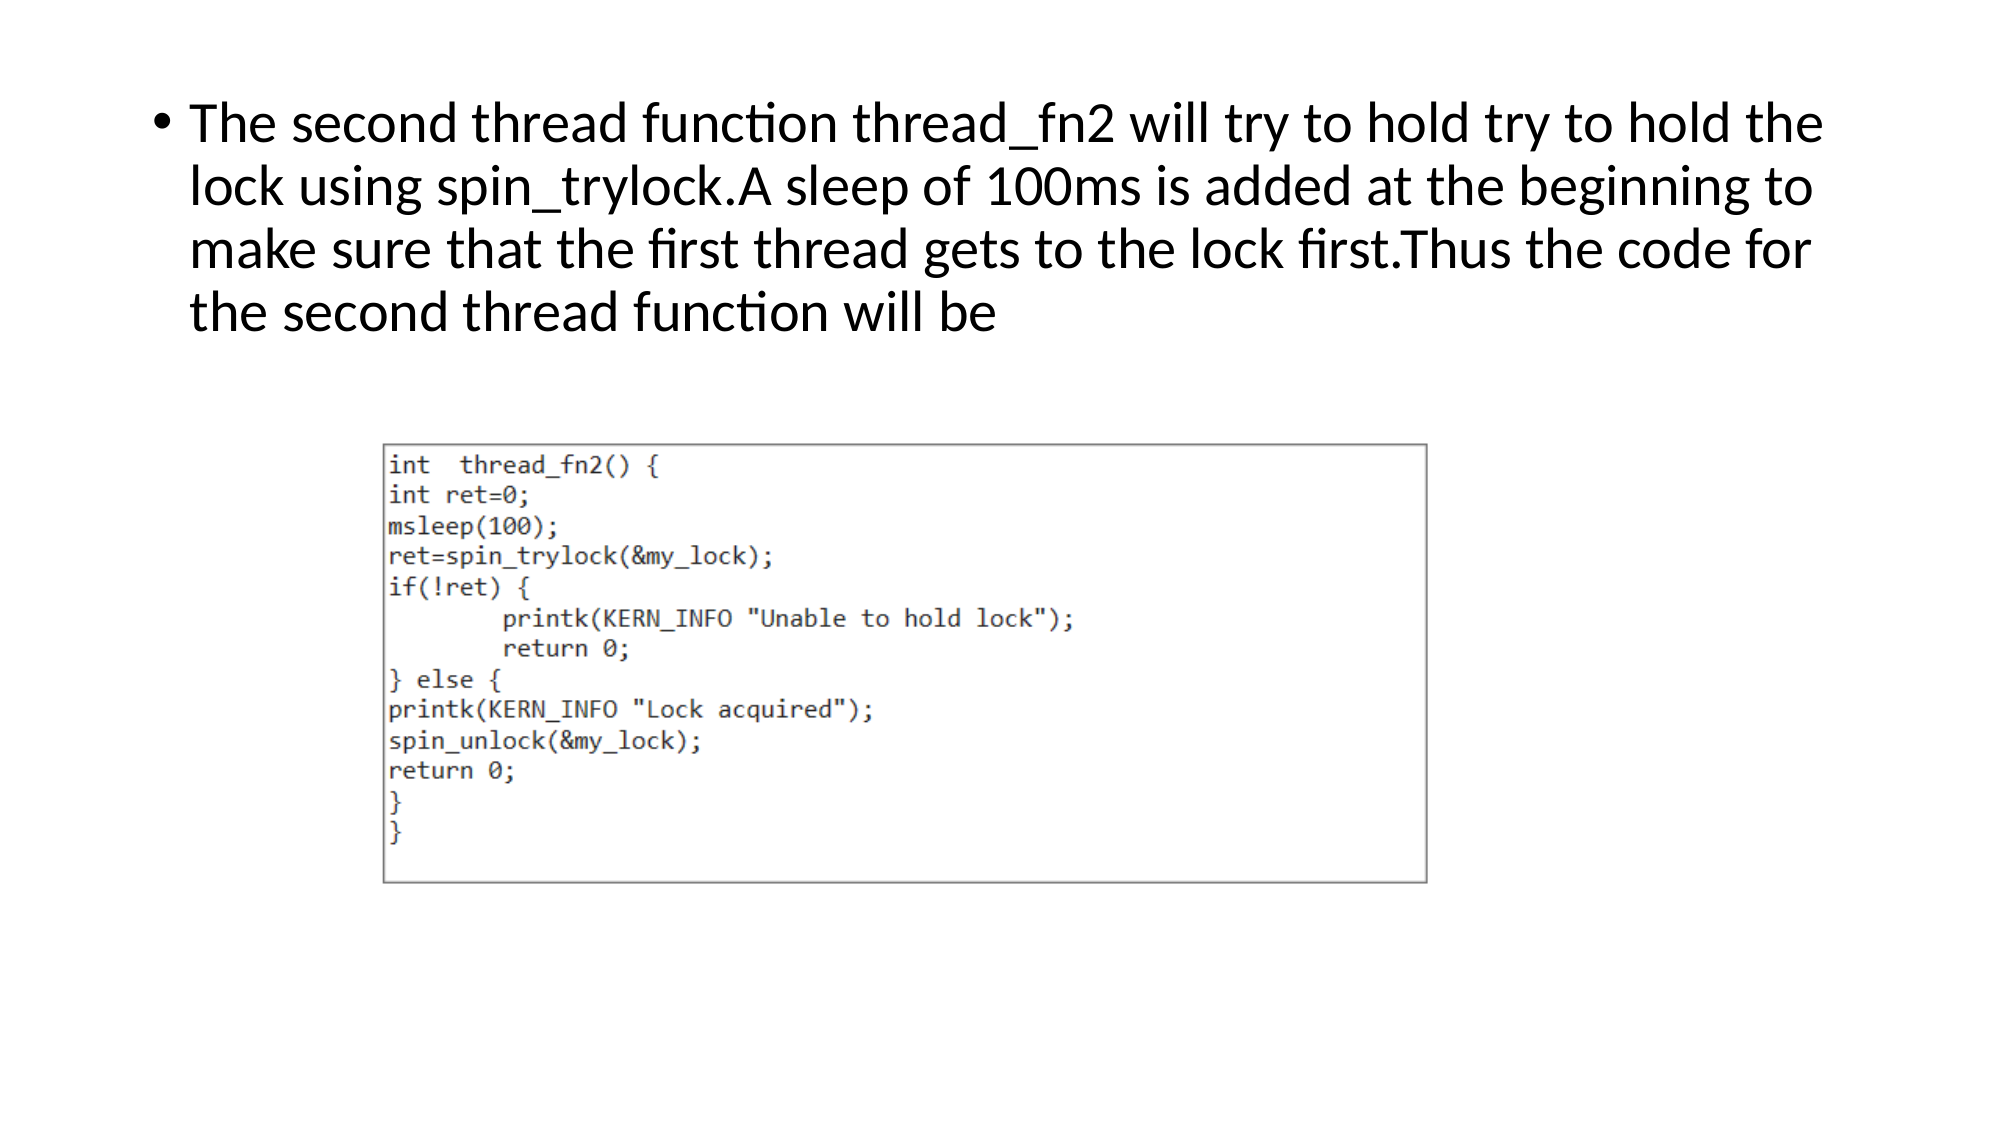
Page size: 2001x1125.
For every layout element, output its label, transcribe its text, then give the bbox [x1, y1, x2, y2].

list The second thread function thread_fn2 will try to hold try to hold the lock using spin_trylock.A sleep of 100ms is added at the beginning to make sure that the first thread gets to the lock first.Thus the code for the second thread function will be [137, 84, 1863, 799]
picture [369, 425, 1442, 912]
